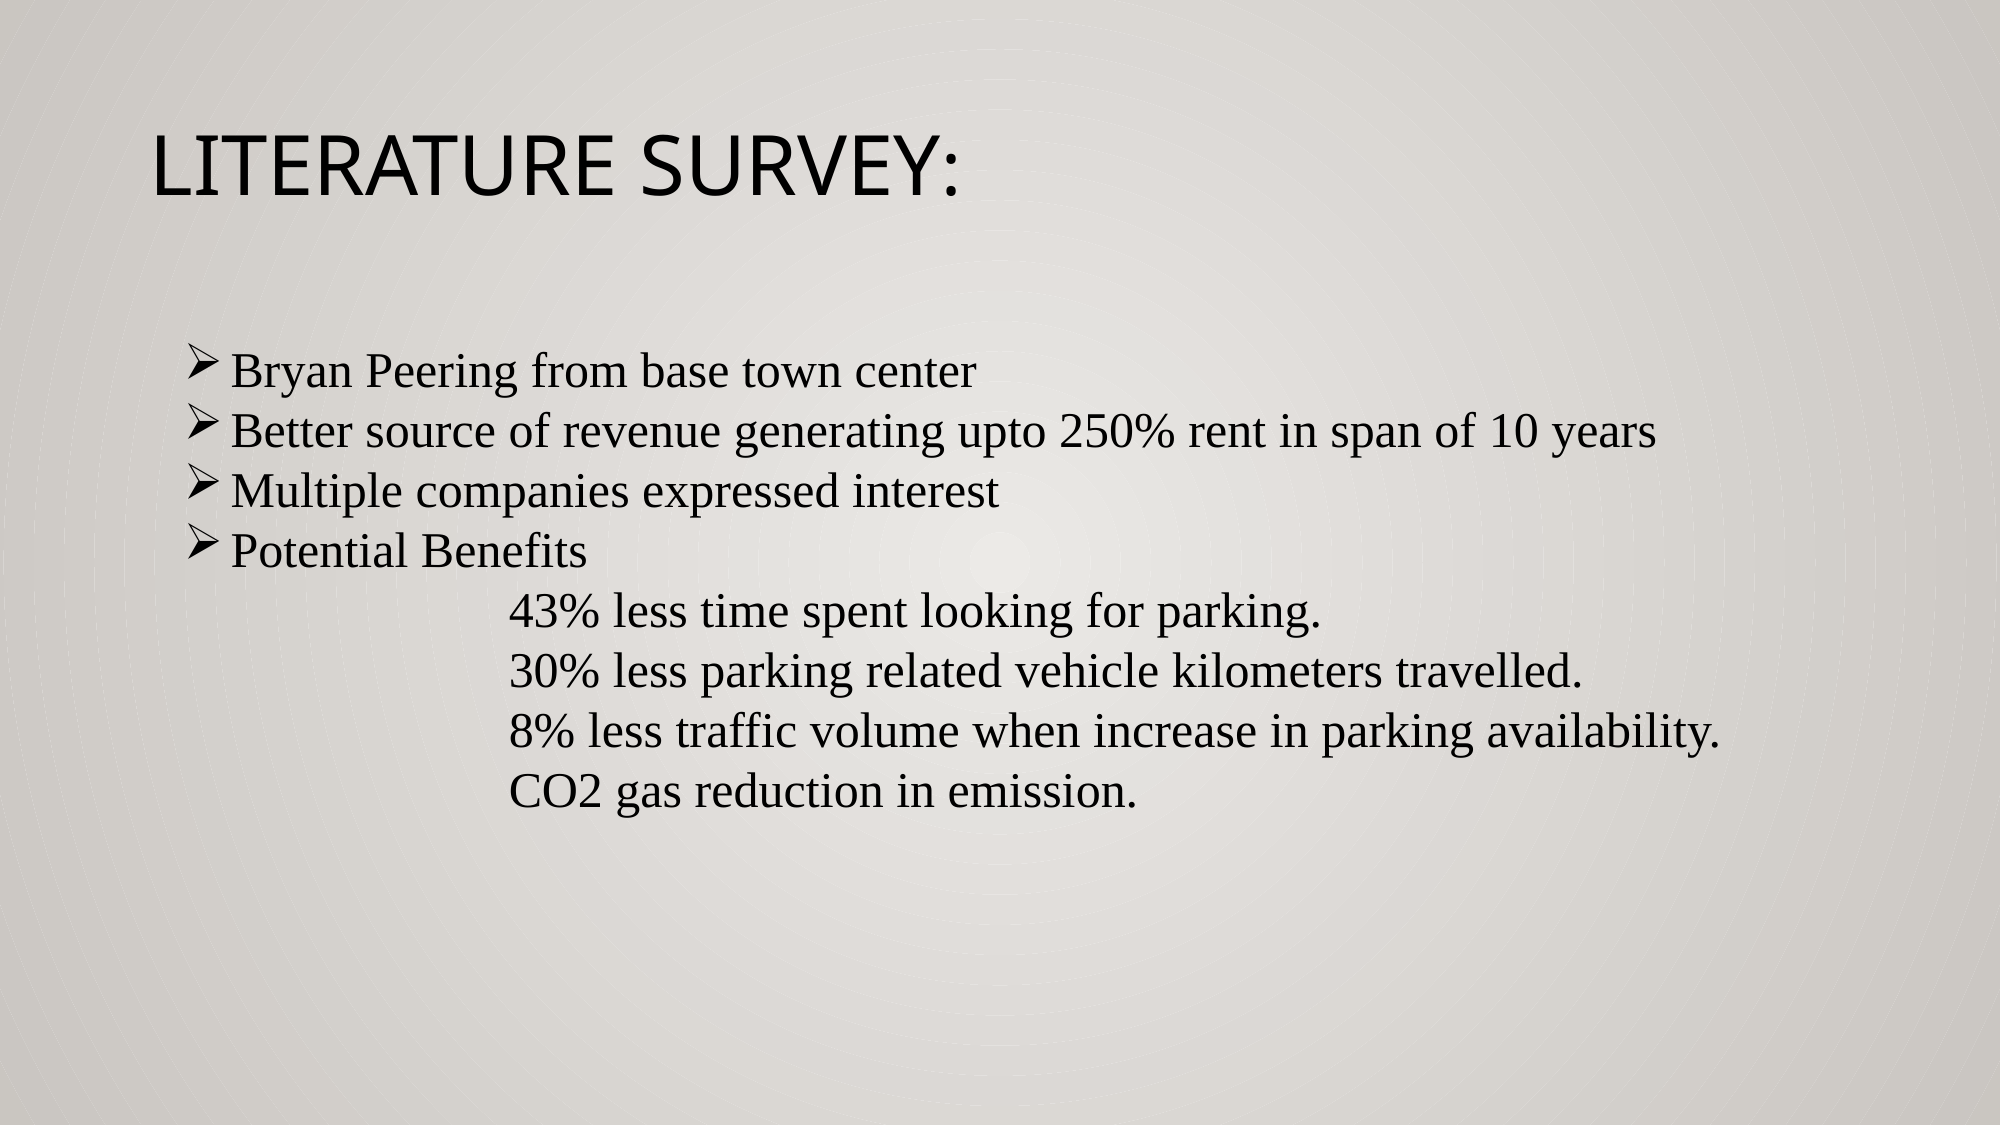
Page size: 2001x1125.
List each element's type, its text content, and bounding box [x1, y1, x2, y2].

text_box Bryan Peering from base town center Better source of revenue generating upto 250% rent in span of 10 years Multiple companies expressed interest Potential Benefits 43% less time spent looking for parking. 30% less parking related vehicle kilometers travelled. 8% less traffic volume when increase in parking availability. CO2 gas reduction in emission. [169, 329, 1753, 1095]
text_box LITERATURE SURVEY: [134, 104, 1055, 220]
